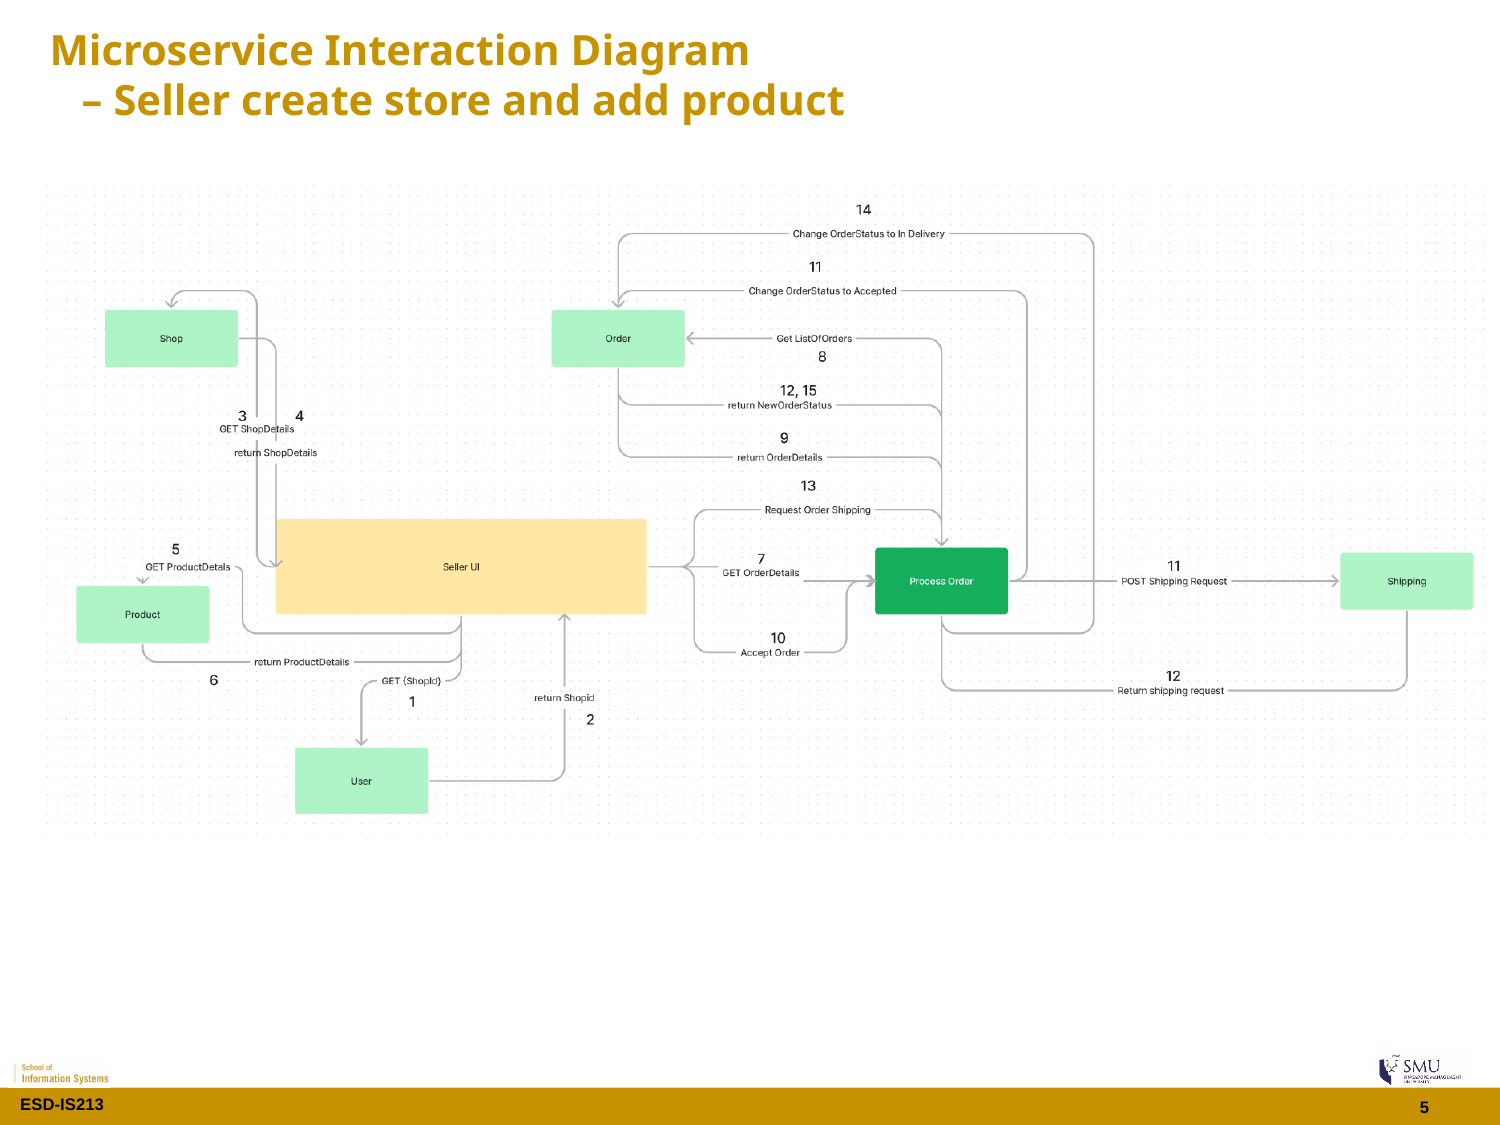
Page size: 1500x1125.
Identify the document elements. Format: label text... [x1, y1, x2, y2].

picture [1373, 1046, 1472, 1087]
title Microservice Interaction Diagram – Seller create store and add product [34, 16, 1500, 133]
picture [7, 1060, 111, 1088]
slide_number ‹#› [1386, 1089, 1445, 1125]
picture [44, 177, 1490, 838]
